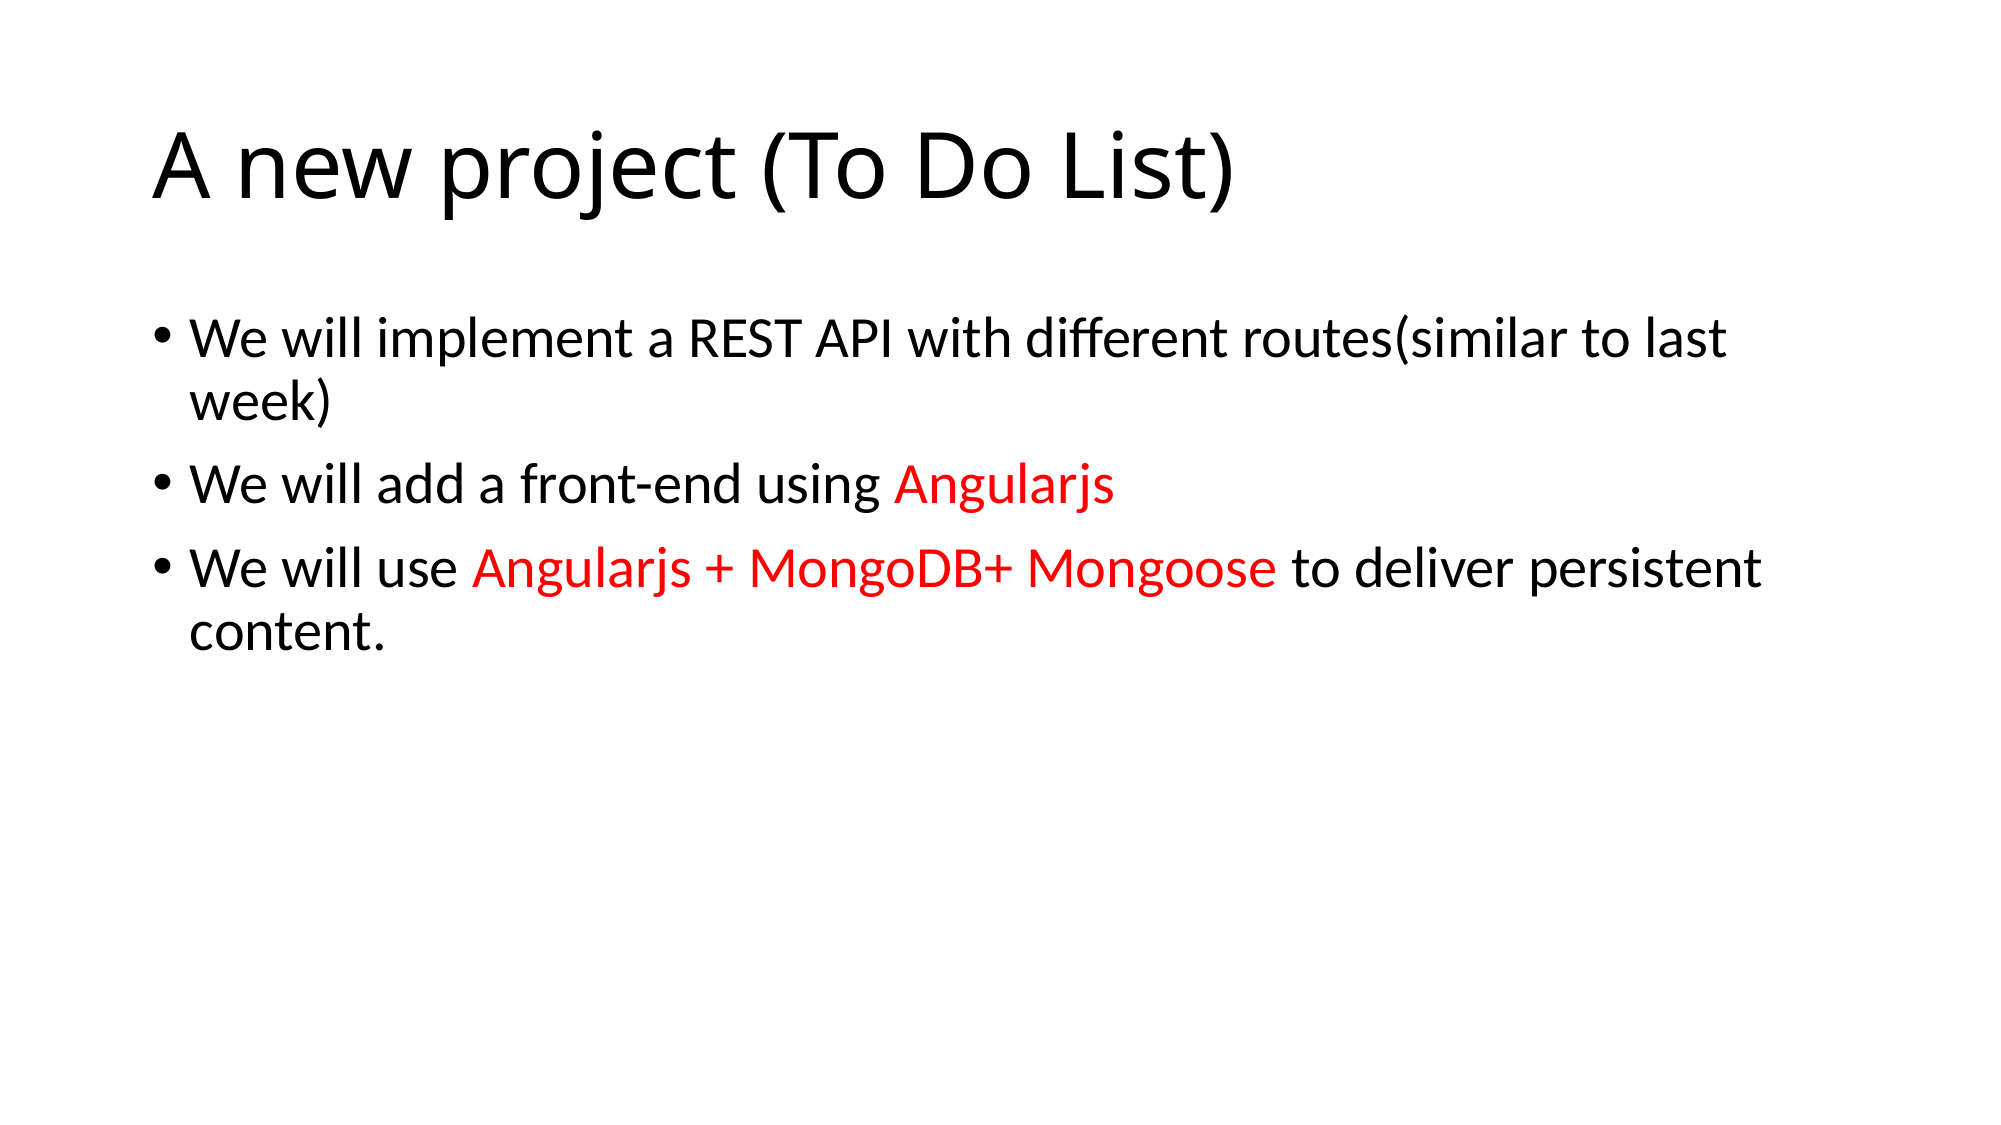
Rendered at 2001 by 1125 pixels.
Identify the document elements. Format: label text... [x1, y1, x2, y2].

title A new project (To Do List) [137, 59, 1863, 278]
list We will implement a REST API with different routes(similar to last week) We will add a front-end using Angularjs We will use Angularjs + MongoDB+ Mongoose to deliver persistent content. [137, 299, 1863, 1014]
